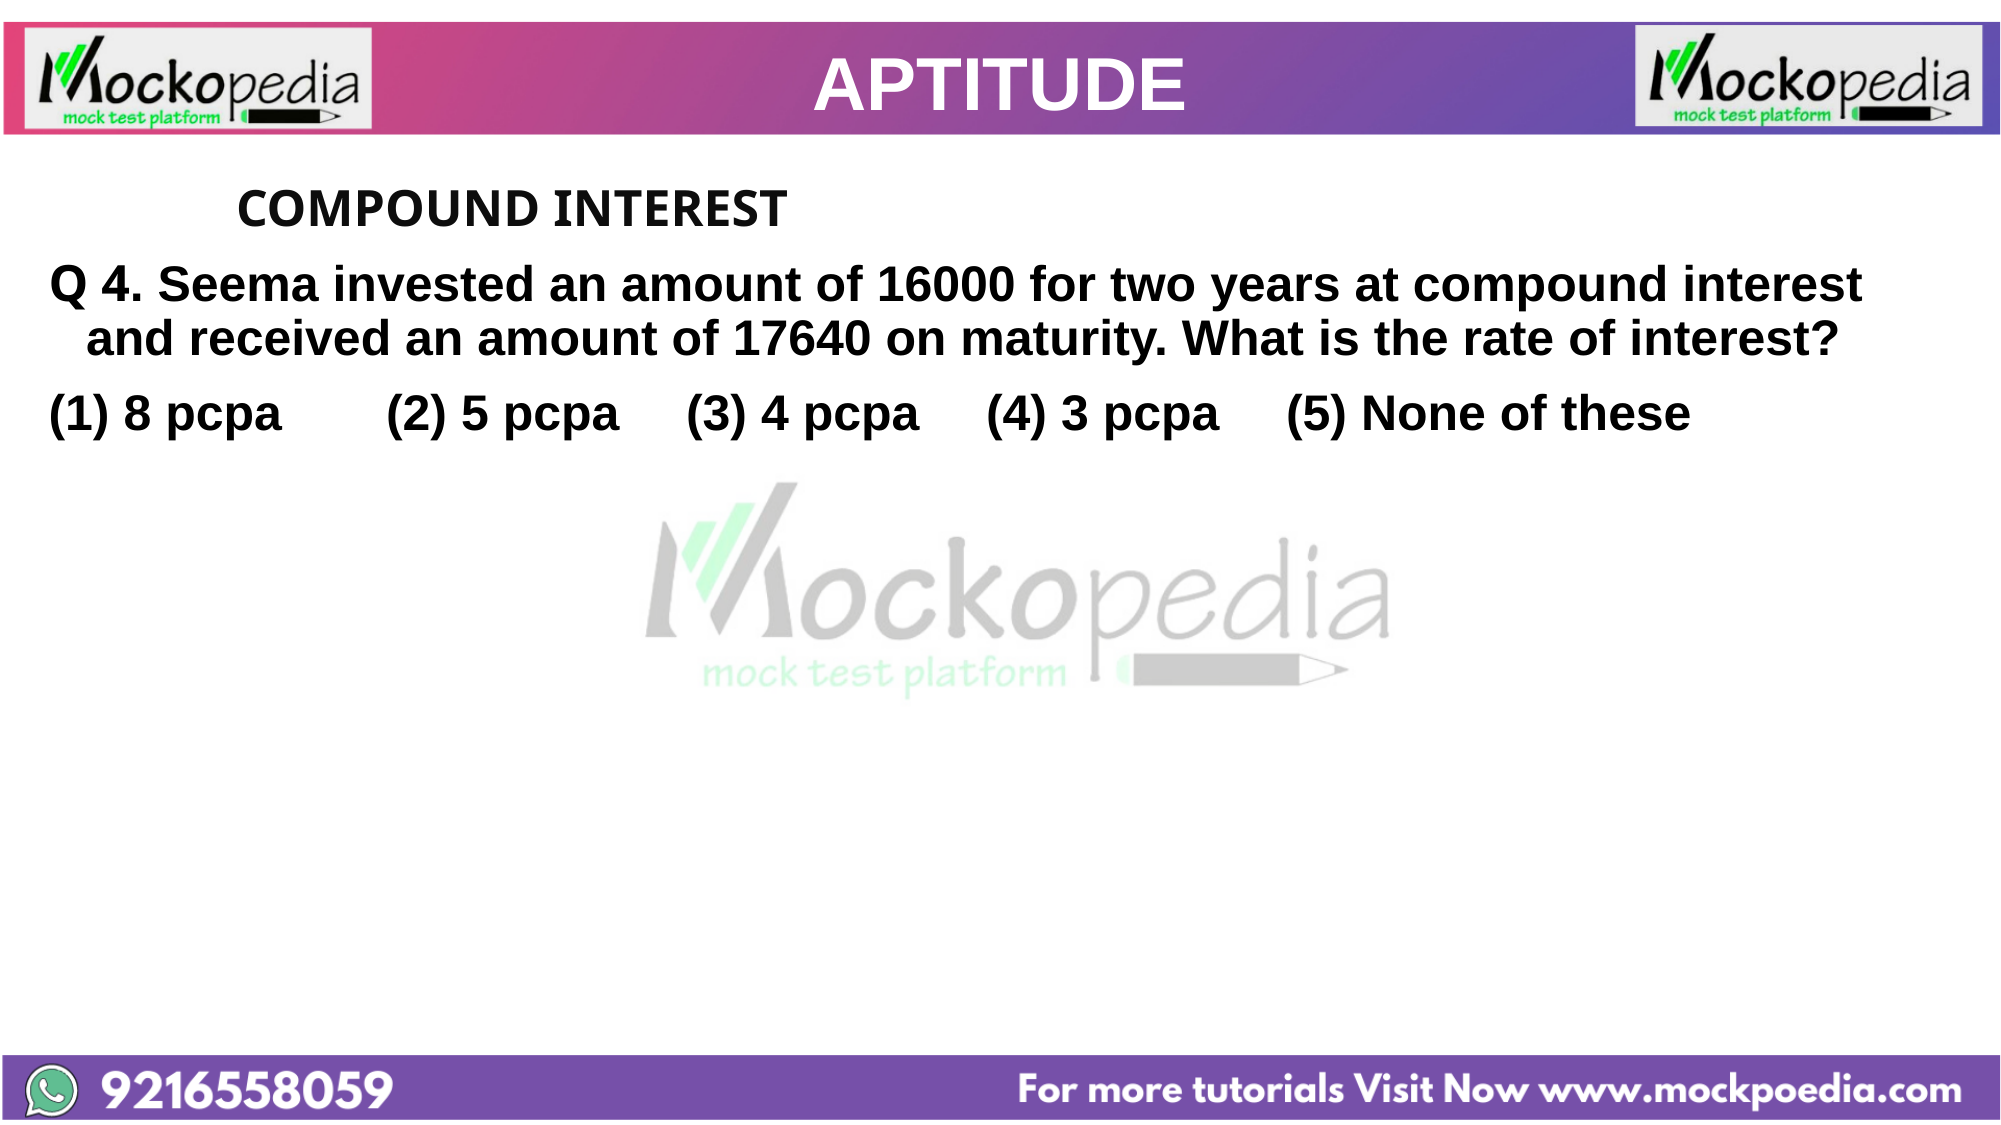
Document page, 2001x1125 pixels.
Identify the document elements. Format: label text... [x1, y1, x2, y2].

picture [0, 0, 2001, 1125]
list COMPOUND INTEREST Q 4. Seema invested an amount of 16000 for two years at compound interest and received an amount of 17640 on maturity. What is the rate of interest? (1) 8 pcpa (2) 5 pcpa (3) 4 pcpa (4) 3 pcpa (5) None of these [33, 175, 1959, 1053]
title APTITUDE [41, 31, 1959, 142]
